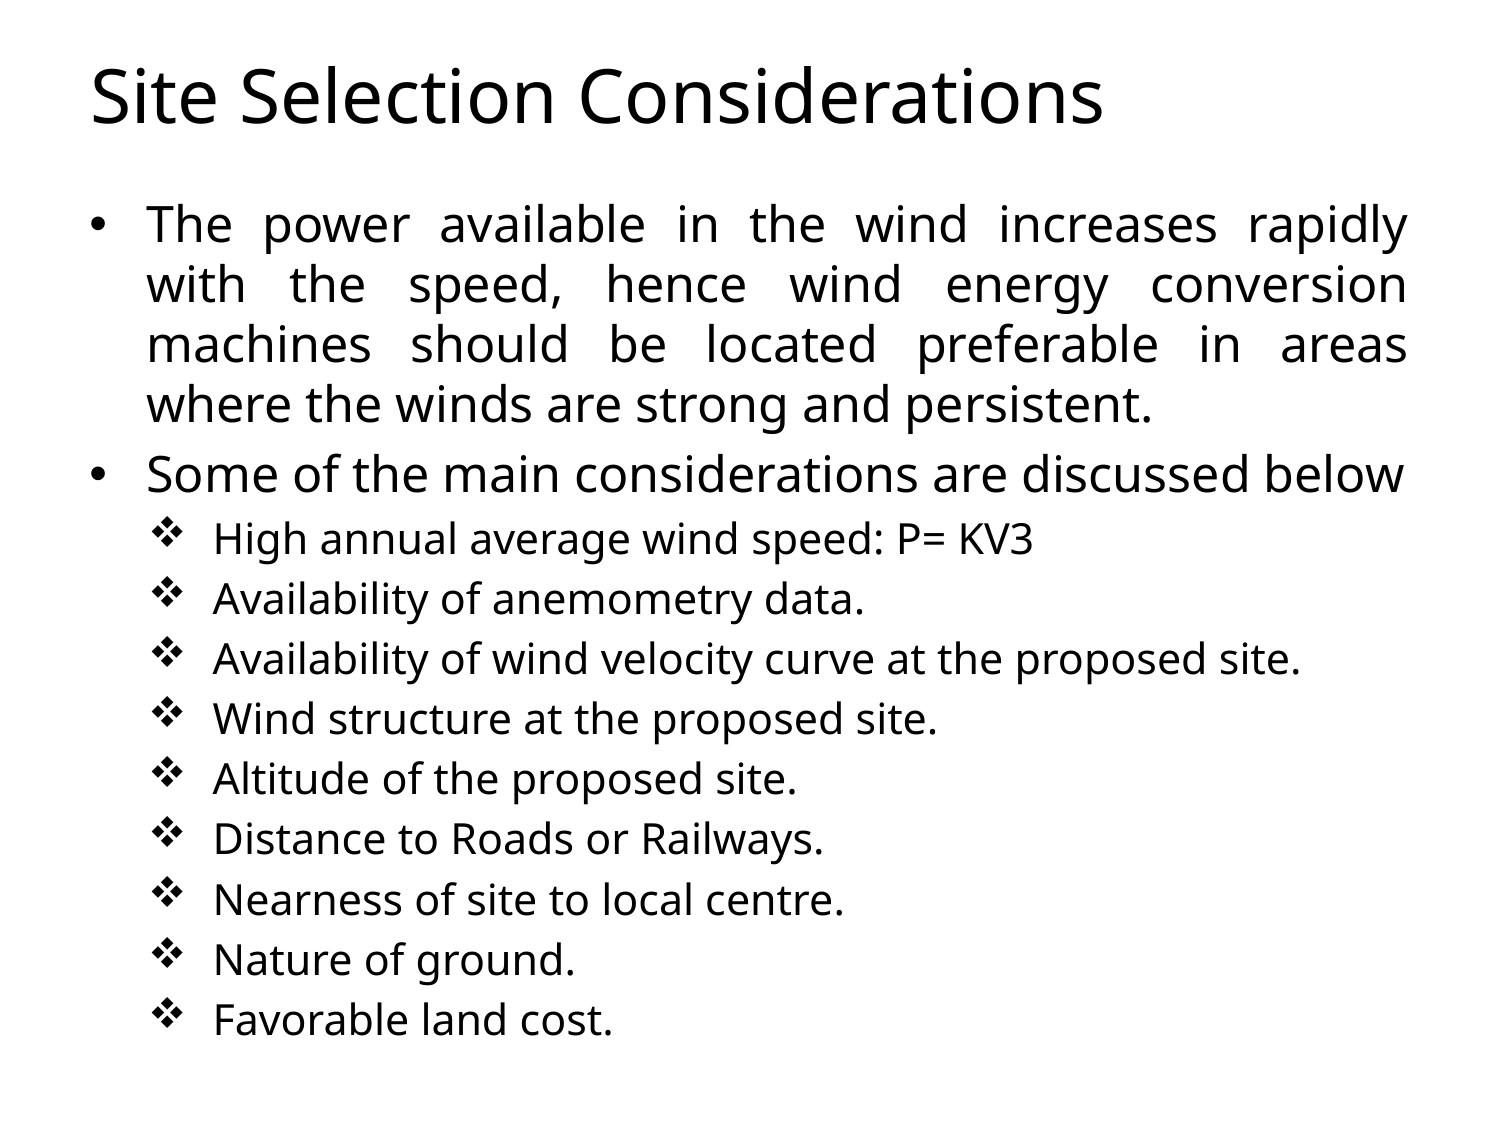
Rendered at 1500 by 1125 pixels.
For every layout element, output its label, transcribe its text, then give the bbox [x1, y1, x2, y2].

list The power available in the wind increases rapidly with the speed, hence wind energy conversion machines should be located preferable in areas where the winds are strong and persistent. Some of the main considerations are discussed below High annual average wind speed: P= KV3 Availability of anemometry data. Availability of wind velocity curve at the proposed site. Wind structure at the proposed site. Altitude of the proposed site. Distance to Roads or Railways. Nearness of site to local centre. Nature of ground. Favorable land cost. [74, 185, 1425, 1088]
title Site Selection Considerations [75, 0, 1425, 185]
